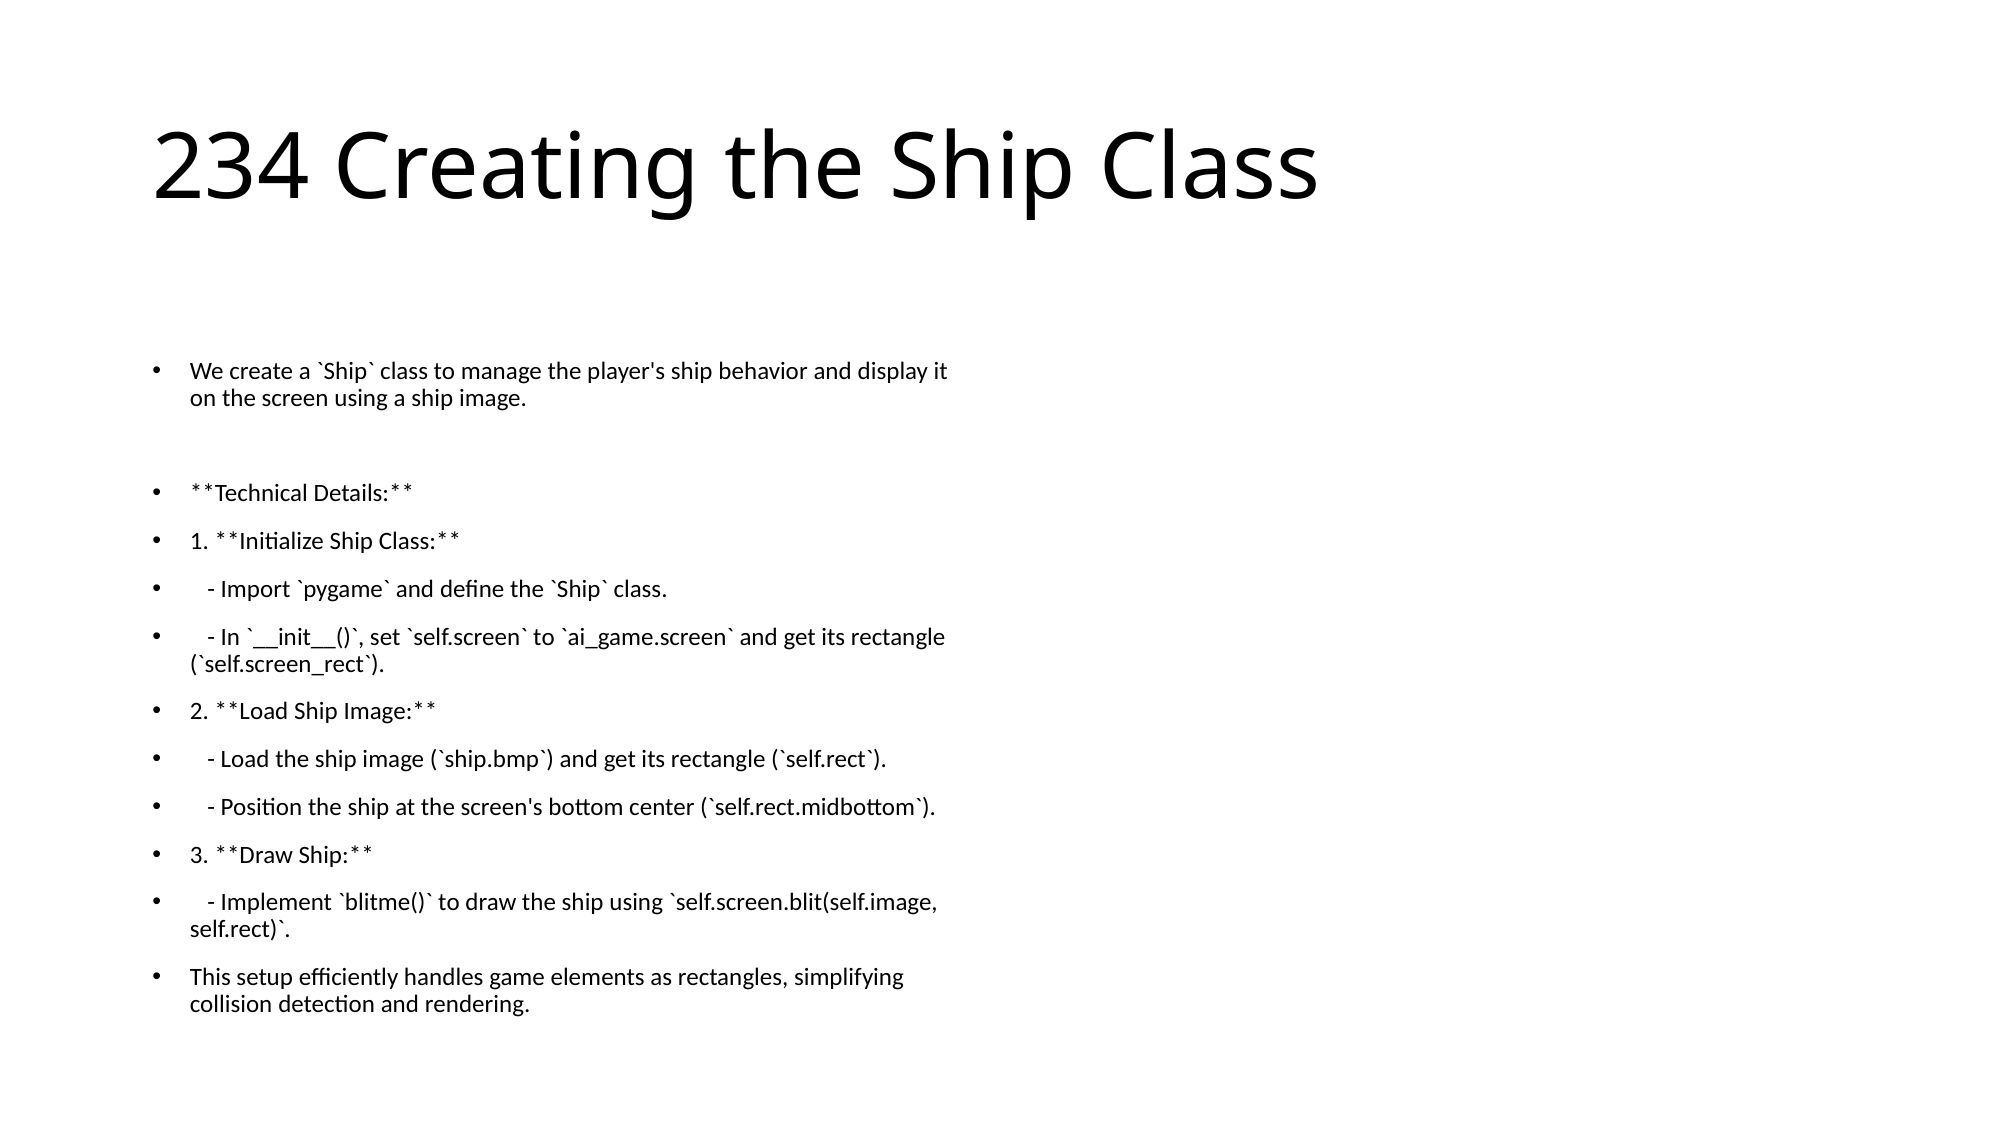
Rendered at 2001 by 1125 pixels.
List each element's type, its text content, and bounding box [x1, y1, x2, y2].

list We create a `Ship` class to manage the player's ship behavior and display it on the screen using a ship image. **Technical Details:** 1. **Initialize Ship Class:** - Import `pygame` and define the `Ship` class. - In `__init__()`, set `self.screen` to `ai_game.screen` and get its rectangle (`self.screen_rect`). 2. **Load Ship Image:** - Load the ship image (`ship.bmp`) and get its rectangle (`self.rect`). - Position the ship at the screen's bottom center (`self.rect.midbottom`). 3. **Draw Ship:** - Implement `blitme()` to draw the ship using `self.screen.blit(self.image, self.rect)`. This setup efficiently handles game elements as rectangles, simplifying collision detection and rendering. [137, 299, 988, 1014]
title 234 Creating the Ship Class [137, 59, 1863, 278]
